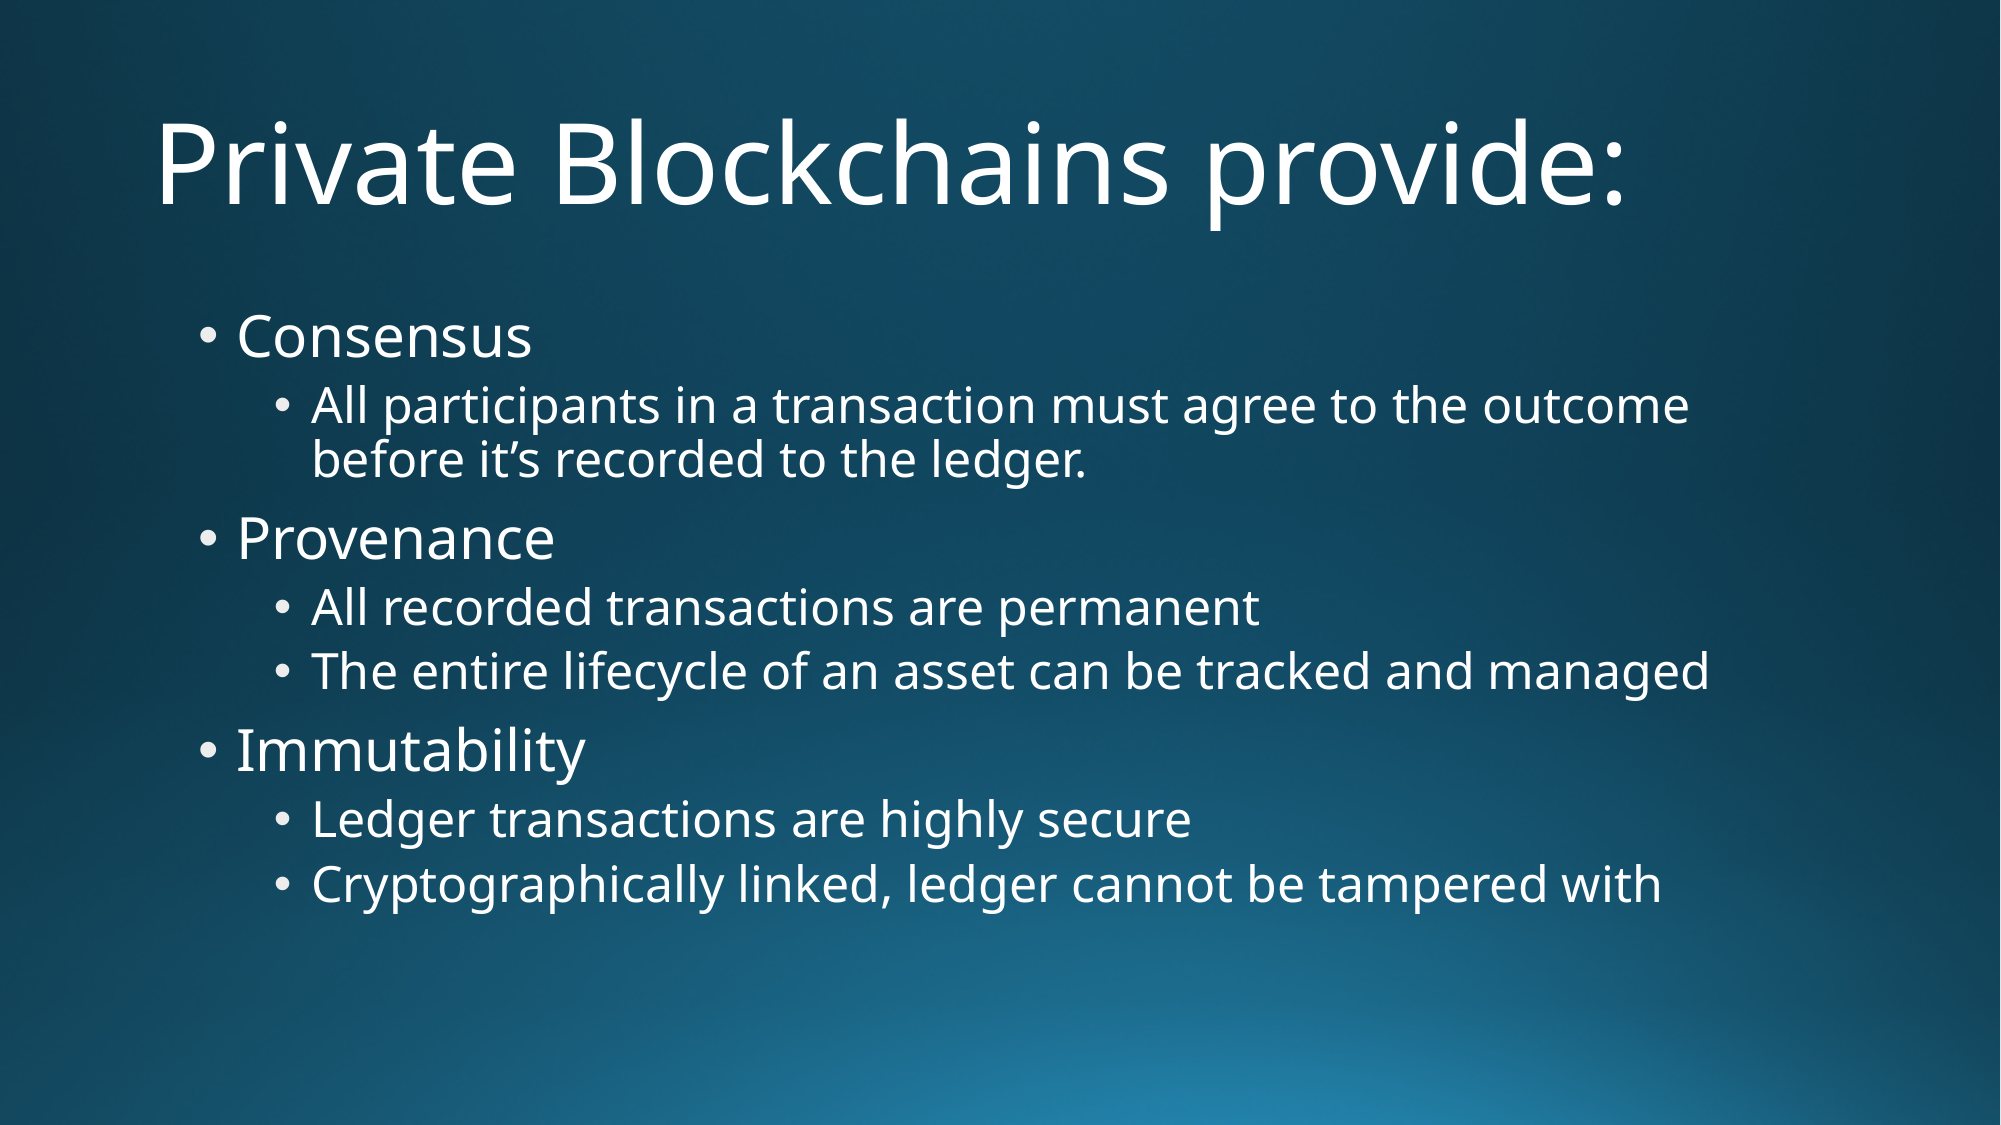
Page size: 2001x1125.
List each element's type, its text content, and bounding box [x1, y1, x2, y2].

list Consensus All participants in a transaction must agree to the outcome before it’s recorded to the ledger. Provenance All recorded transactions are permanent The entire lifecycle of an asset can be tracked and managed Immutability Ledger transactions are highly secure Cryptographically linked, ledger cannot be tampered with [183, 299, 1863, 1014]
picture [0, 0, 2001, 1125]
title Private Blockchains provide: [137, 59, 1863, 278]
